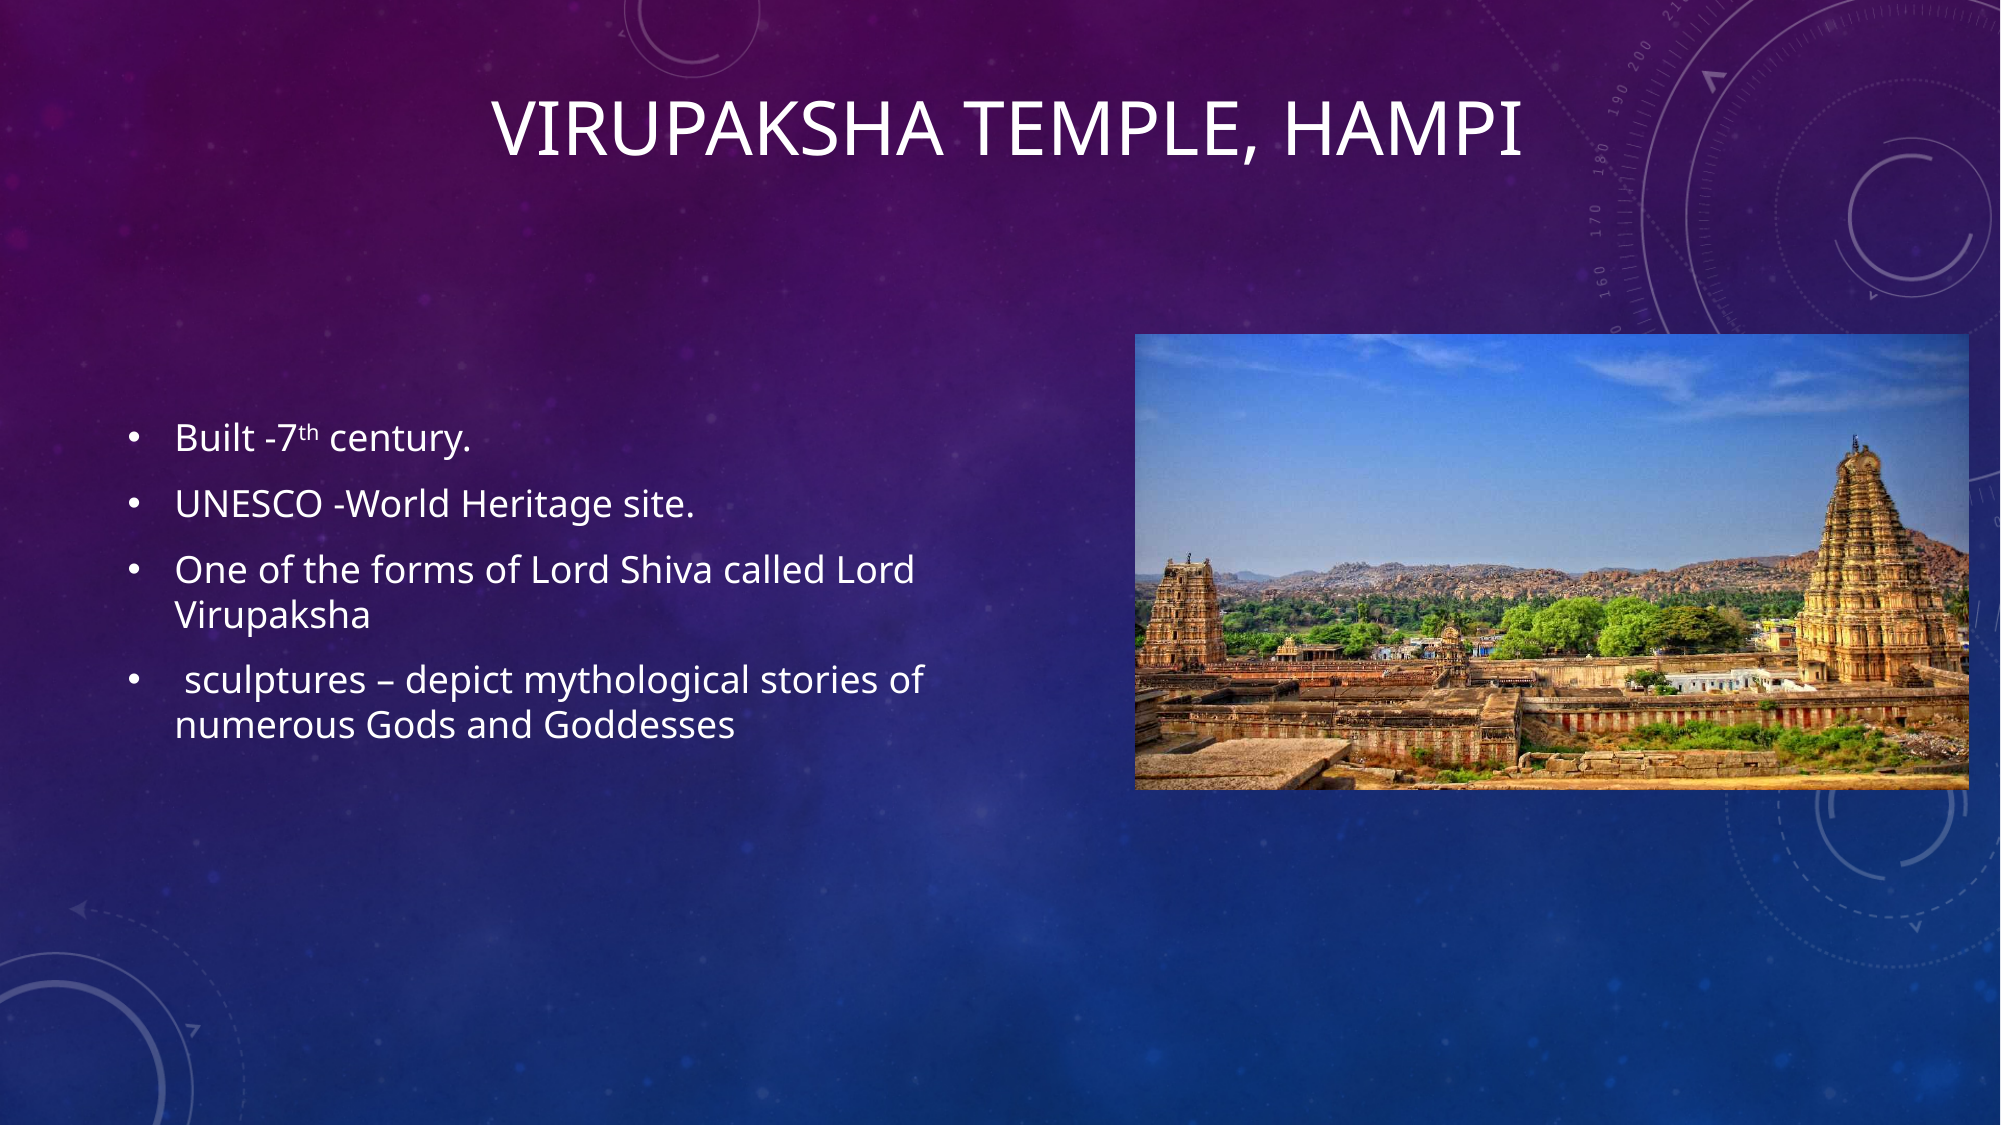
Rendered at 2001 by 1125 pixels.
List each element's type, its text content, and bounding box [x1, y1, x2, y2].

list Built -7th century. UNESCO -World Heritage site. One of the forms of Lord Shiva called Lord Virupaksha sculptures – depict mythological stories of numerous Gods and Goddesses [112, 351, 1111, 1073]
title Virupaksha Temple, Hampi [176, 6, 1839, 246]
picture [0, 0, 2001, 1125]
